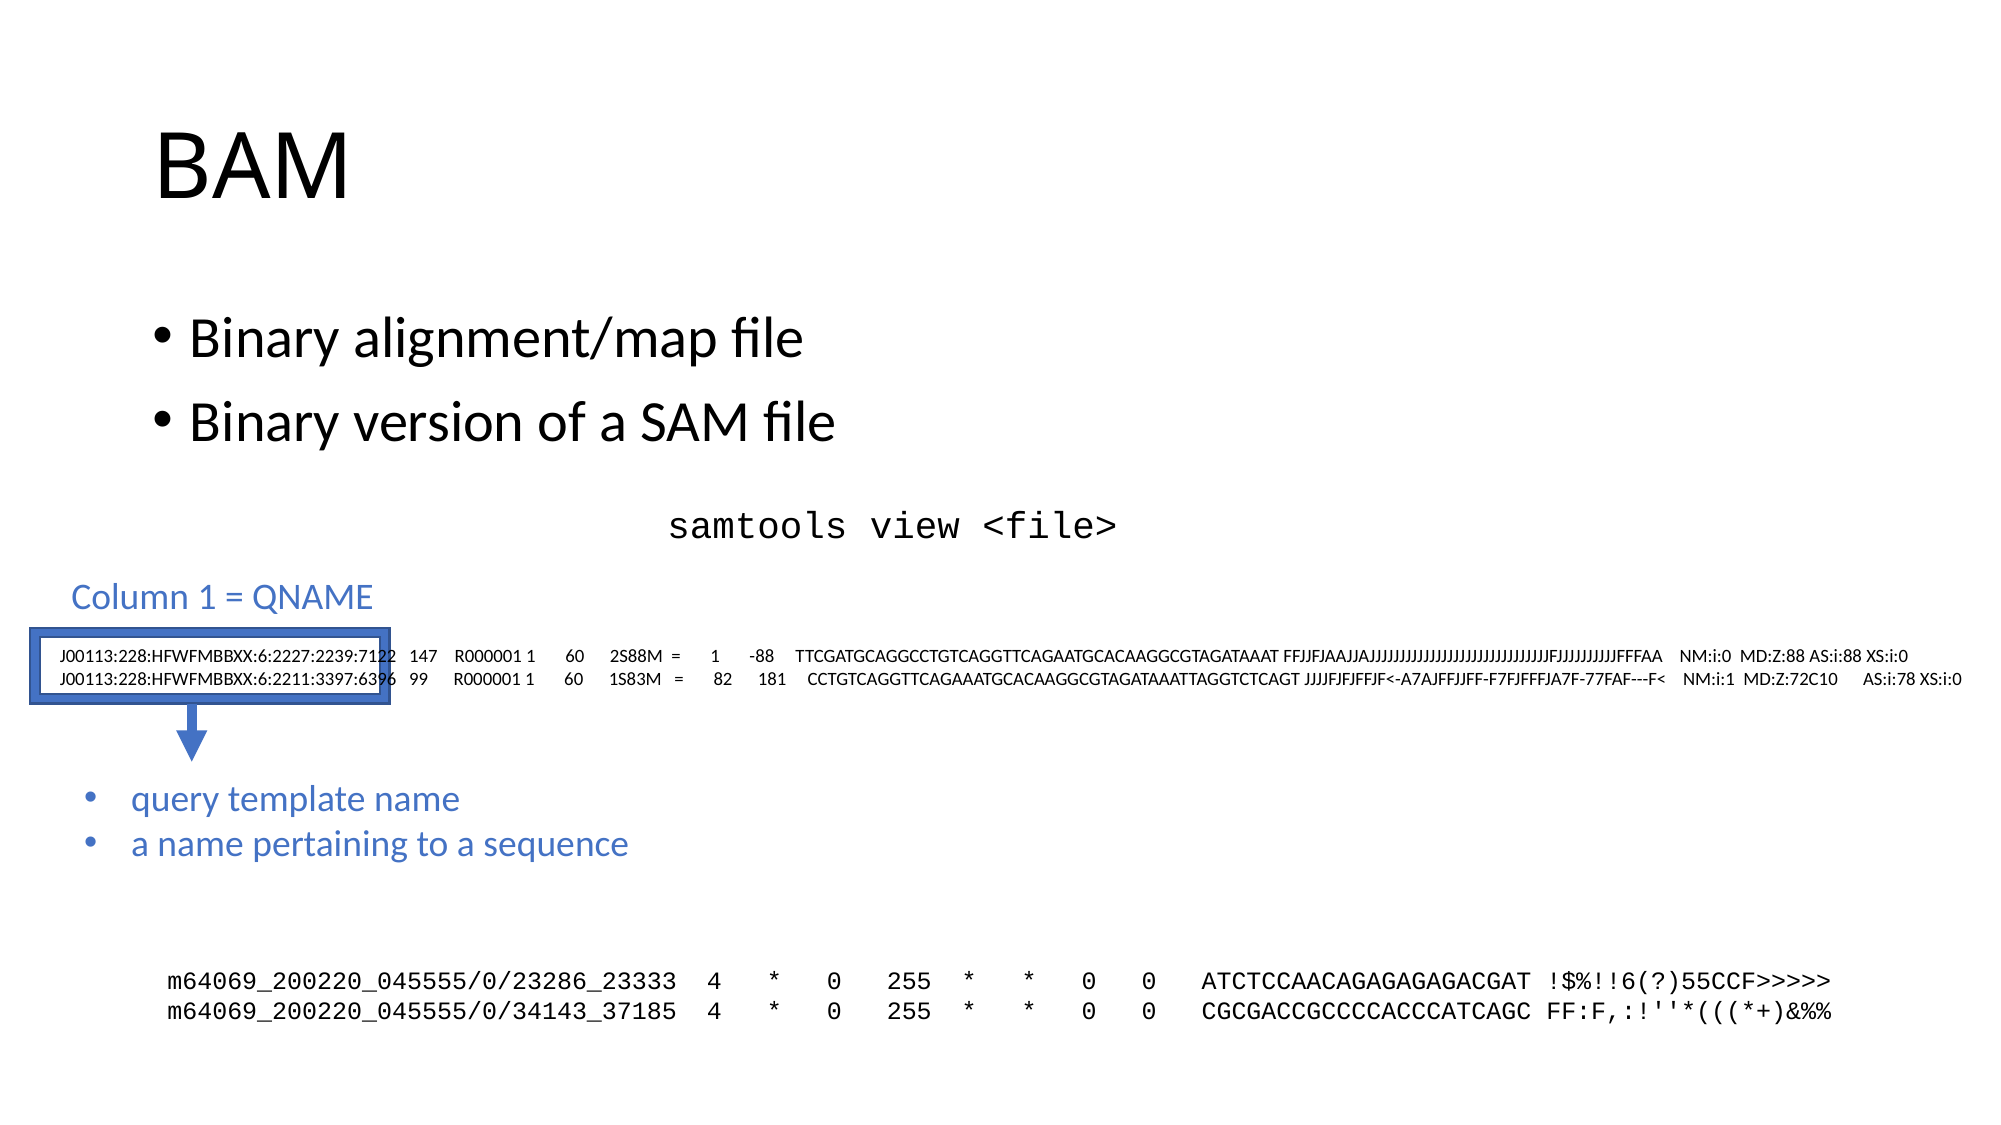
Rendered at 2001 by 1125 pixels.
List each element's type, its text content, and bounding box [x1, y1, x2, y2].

text_box J00113:228:HFWFMBBXX:6:2227:2239:7122 147 R000001 1 60 2S88M = 1 -88 TTCGATGCAGGCCTGTCAGGTTCAGAATGCACAAGGCGTAGATAAAT FFJJFJAAJJAJJJJJJJJJJJJJJJJJJJJJJJJJJJJJJFJJJJJJJJJJFFFAA NM:i:0 MD:Z:88 AS:i:88 XS:i:0 J00113:228:HFWFMBBXX:6:2211:3397:6396 99 R000001 1 60 1S83M = 82 181 CCTGTCAGGTTCAGAAATGCACAAGGCGTAGATAAATTAGGTCTCAGT JJJJFJFJFFJF<-A7AJFFJJFF-F7FJFFFJA7F-77FAF---F< NM:i:1 MD:Z:72C10 AS:i:78 XS:i:0 [45, 636, 1976, 697]
text_box query template name a name pertaining to a sequence [69, 766, 645, 871]
title BAM [137, 59, 1863, 278]
text_box [29, 627, 391, 705]
text_box m64069_200220_045555/0/23286_23333 4 * 0 255 * * 0 0 ATCTCCAACAGAGAGAGACGAT !$%!!6(?)55CCF>>>>> m64069_200220_045555/0/34143_37185 4 * 0 255 * * 0 0 CGCGACCGCCCCACCCATCAGC FF:F,:!''*(((*+)&%% [152, 957, 1848, 1032]
list Binary alignment/map file Binary version of a SAM file [137, 299, 1863, 483]
text_box samtools view <file> [652, 493, 1133, 554]
text_box Column 1 = QNAME [56, 564, 389, 625]
